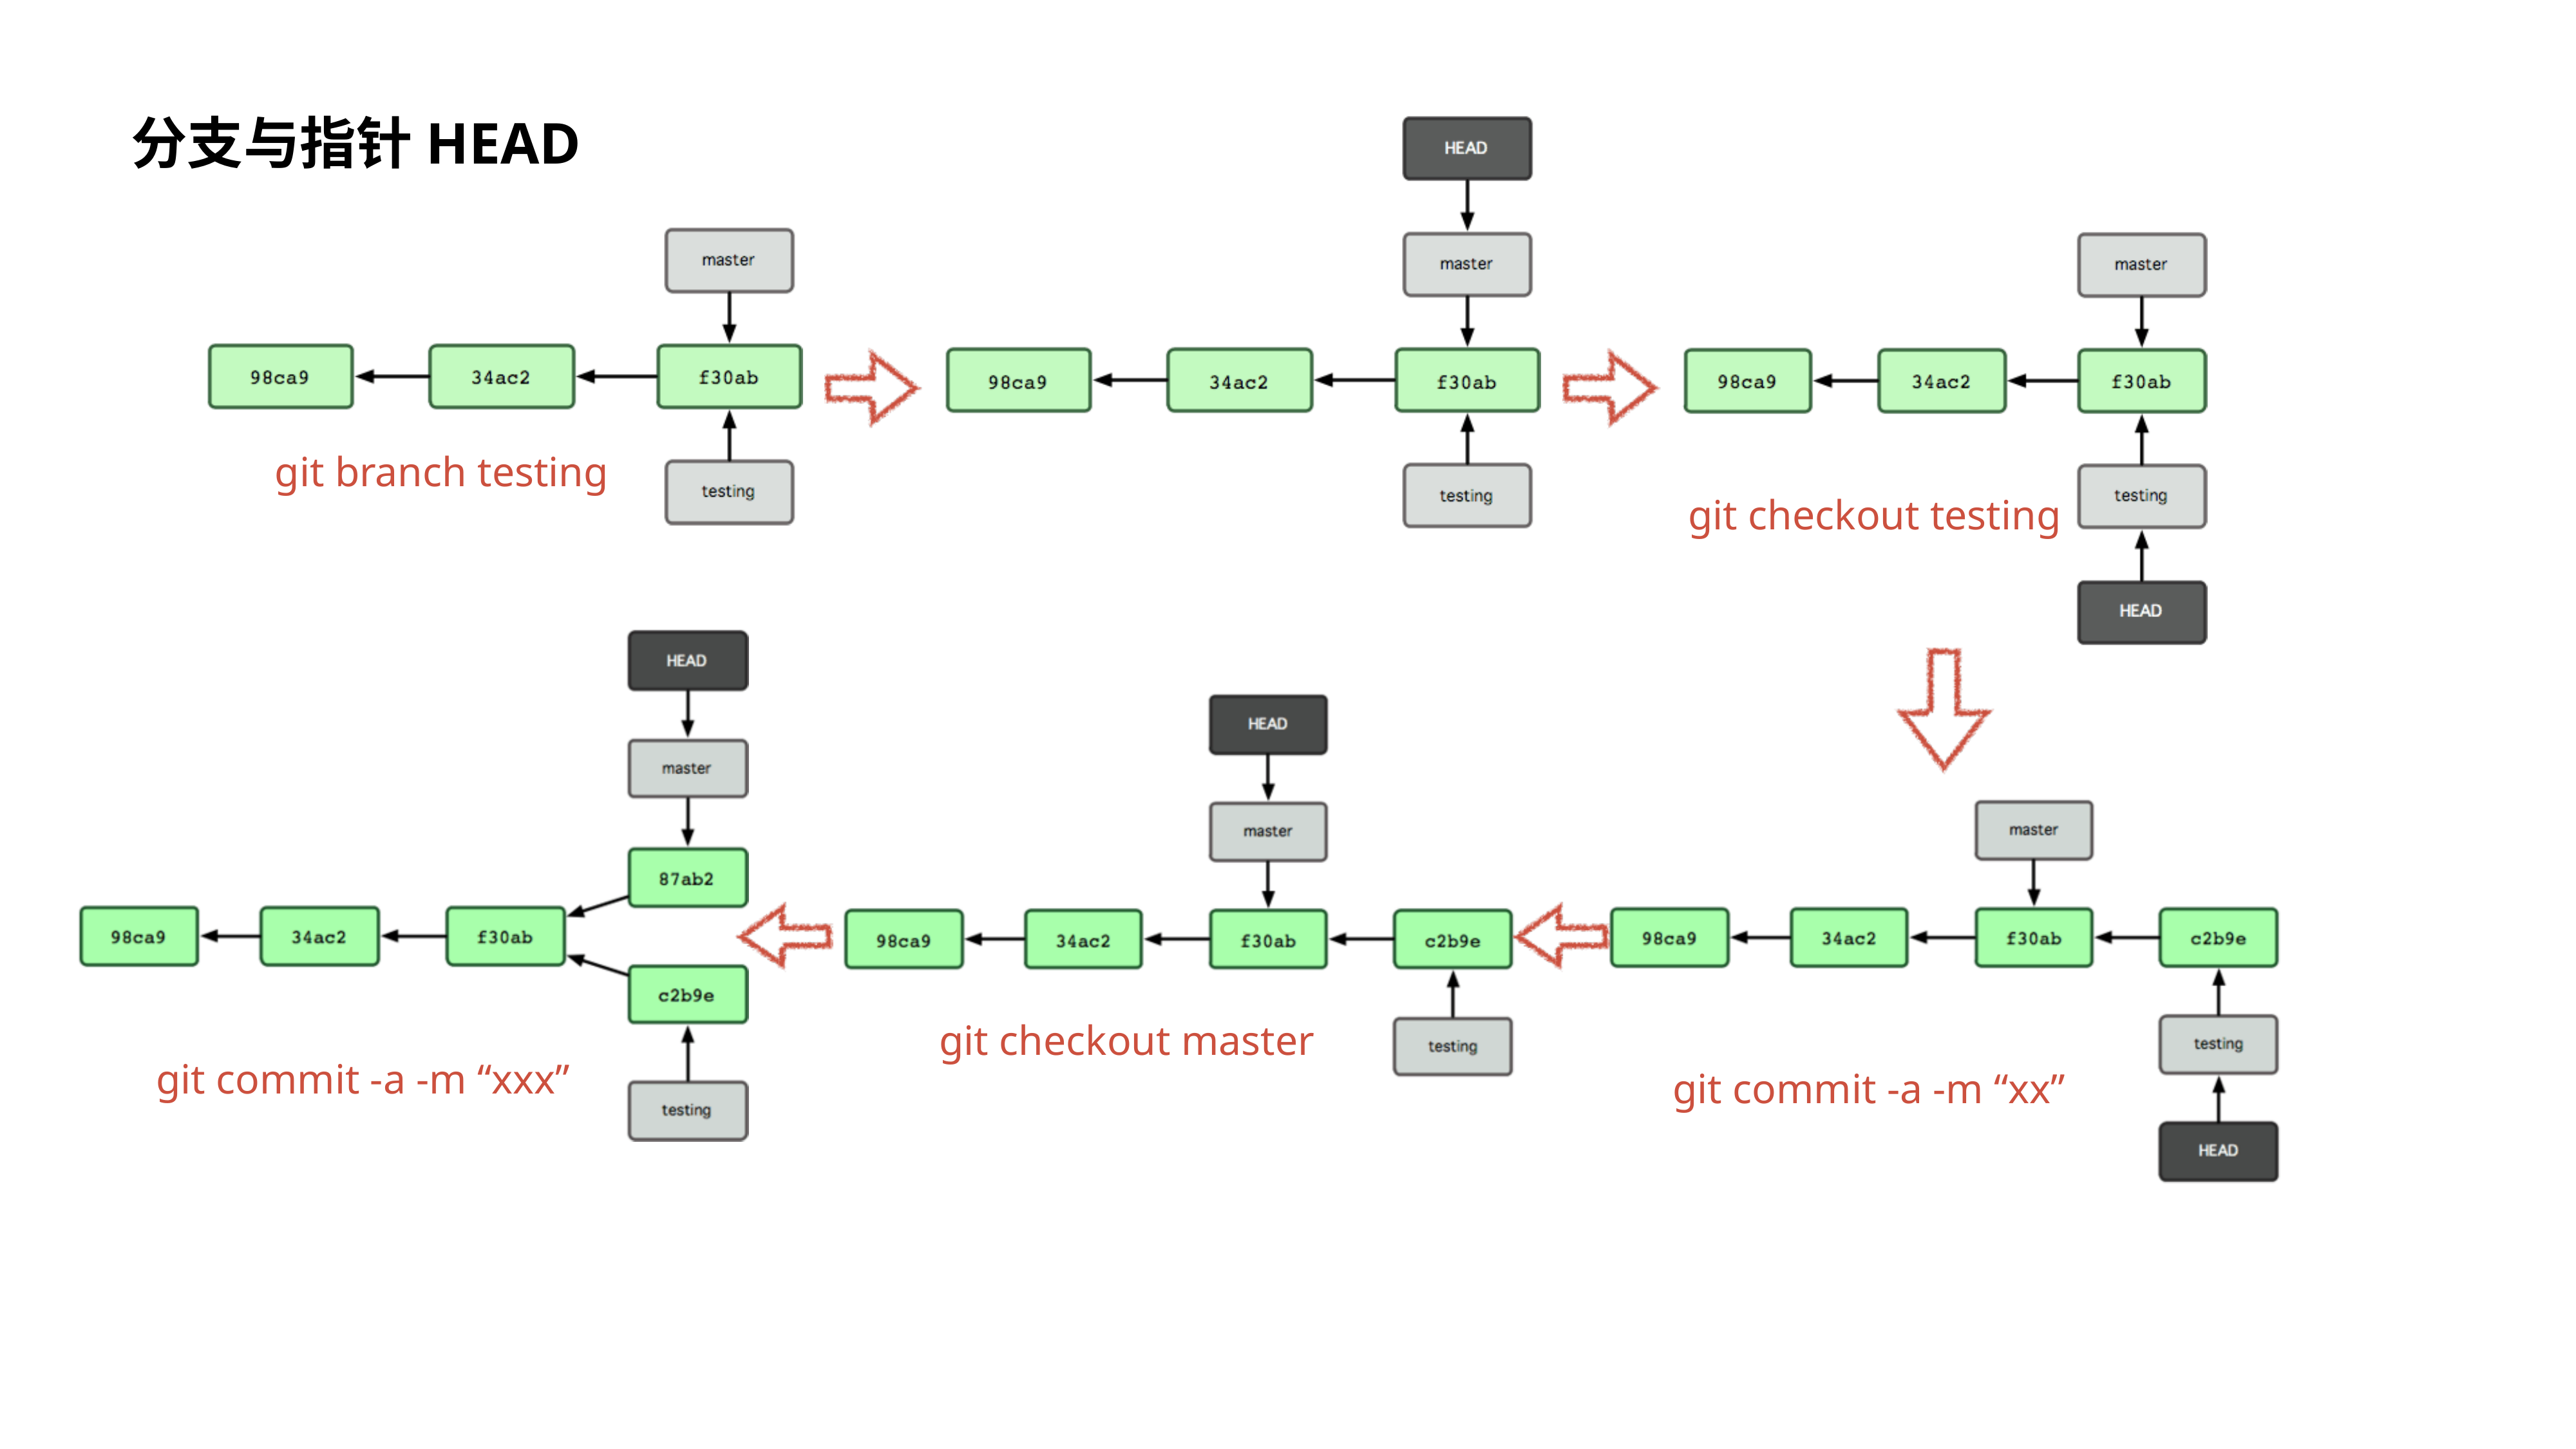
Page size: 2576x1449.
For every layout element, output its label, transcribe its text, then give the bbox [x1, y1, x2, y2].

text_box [1681, 230, 2208, 647]
picture [824, 347, 923, 431]
picture [1879, 648, 2008, 775]
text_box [77, 629, 749, 1142]
text_box 分支与指针HEAD [125, 102, 587, 181]
picture [943, 113, 1541, 531]
picture [732, 901, 833, 974]
picture [1509, 901, 1610, 974]
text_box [1609, 798, 2280, 1184]
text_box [843, 692, 1515, 1079]
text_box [205, 225, 804, 526]
picture [1562, 347, 1662, 431]
